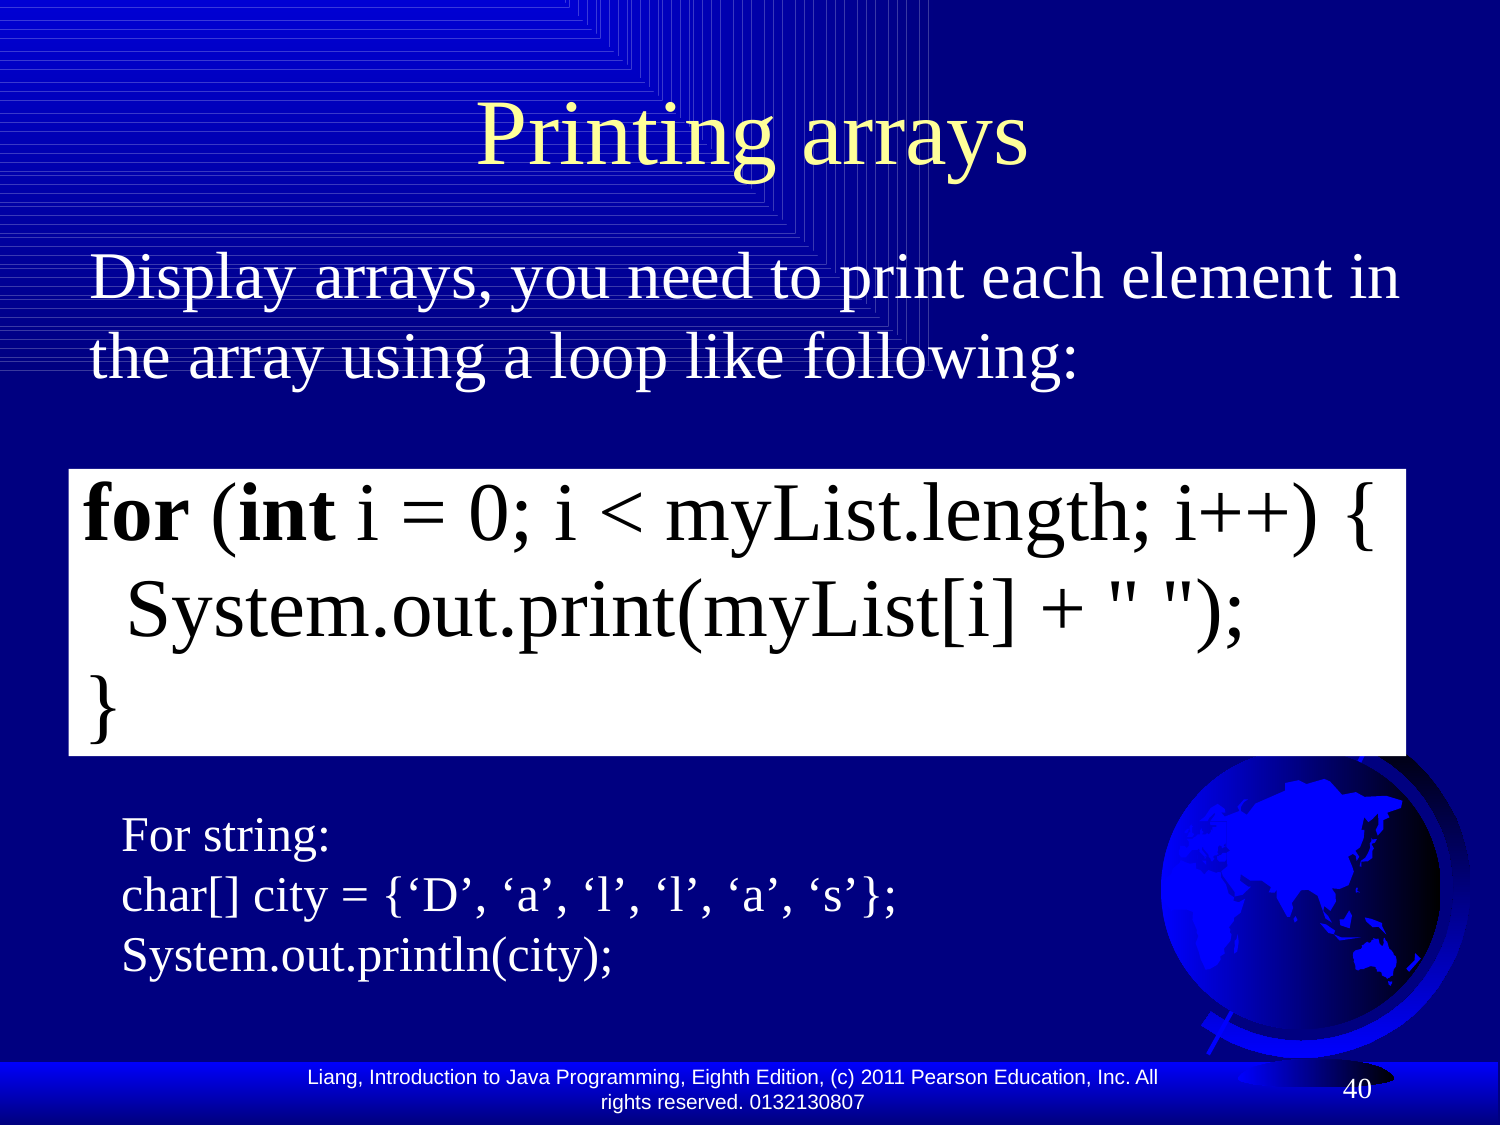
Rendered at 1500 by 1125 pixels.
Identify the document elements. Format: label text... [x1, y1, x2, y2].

text_box Display arrays, you need to print each element in the array using a loop like following: [74, 224, 1425, 400]
list for (int i = 0; i < myList.length; i++) { System.out.print(myList[i] + " "); } [68, 468, 1407, 757]
text_box For string: char[] city = {‘D’, ‘a’, ‘l’, ‘l’, ‘a’, ‘s’}; System.out.println(city); [106, 793, 1369, 989]
title Printing arrays [50, 62, 1456, 191]
slide_number 40 [1074, 1049, 1388, 1125]
